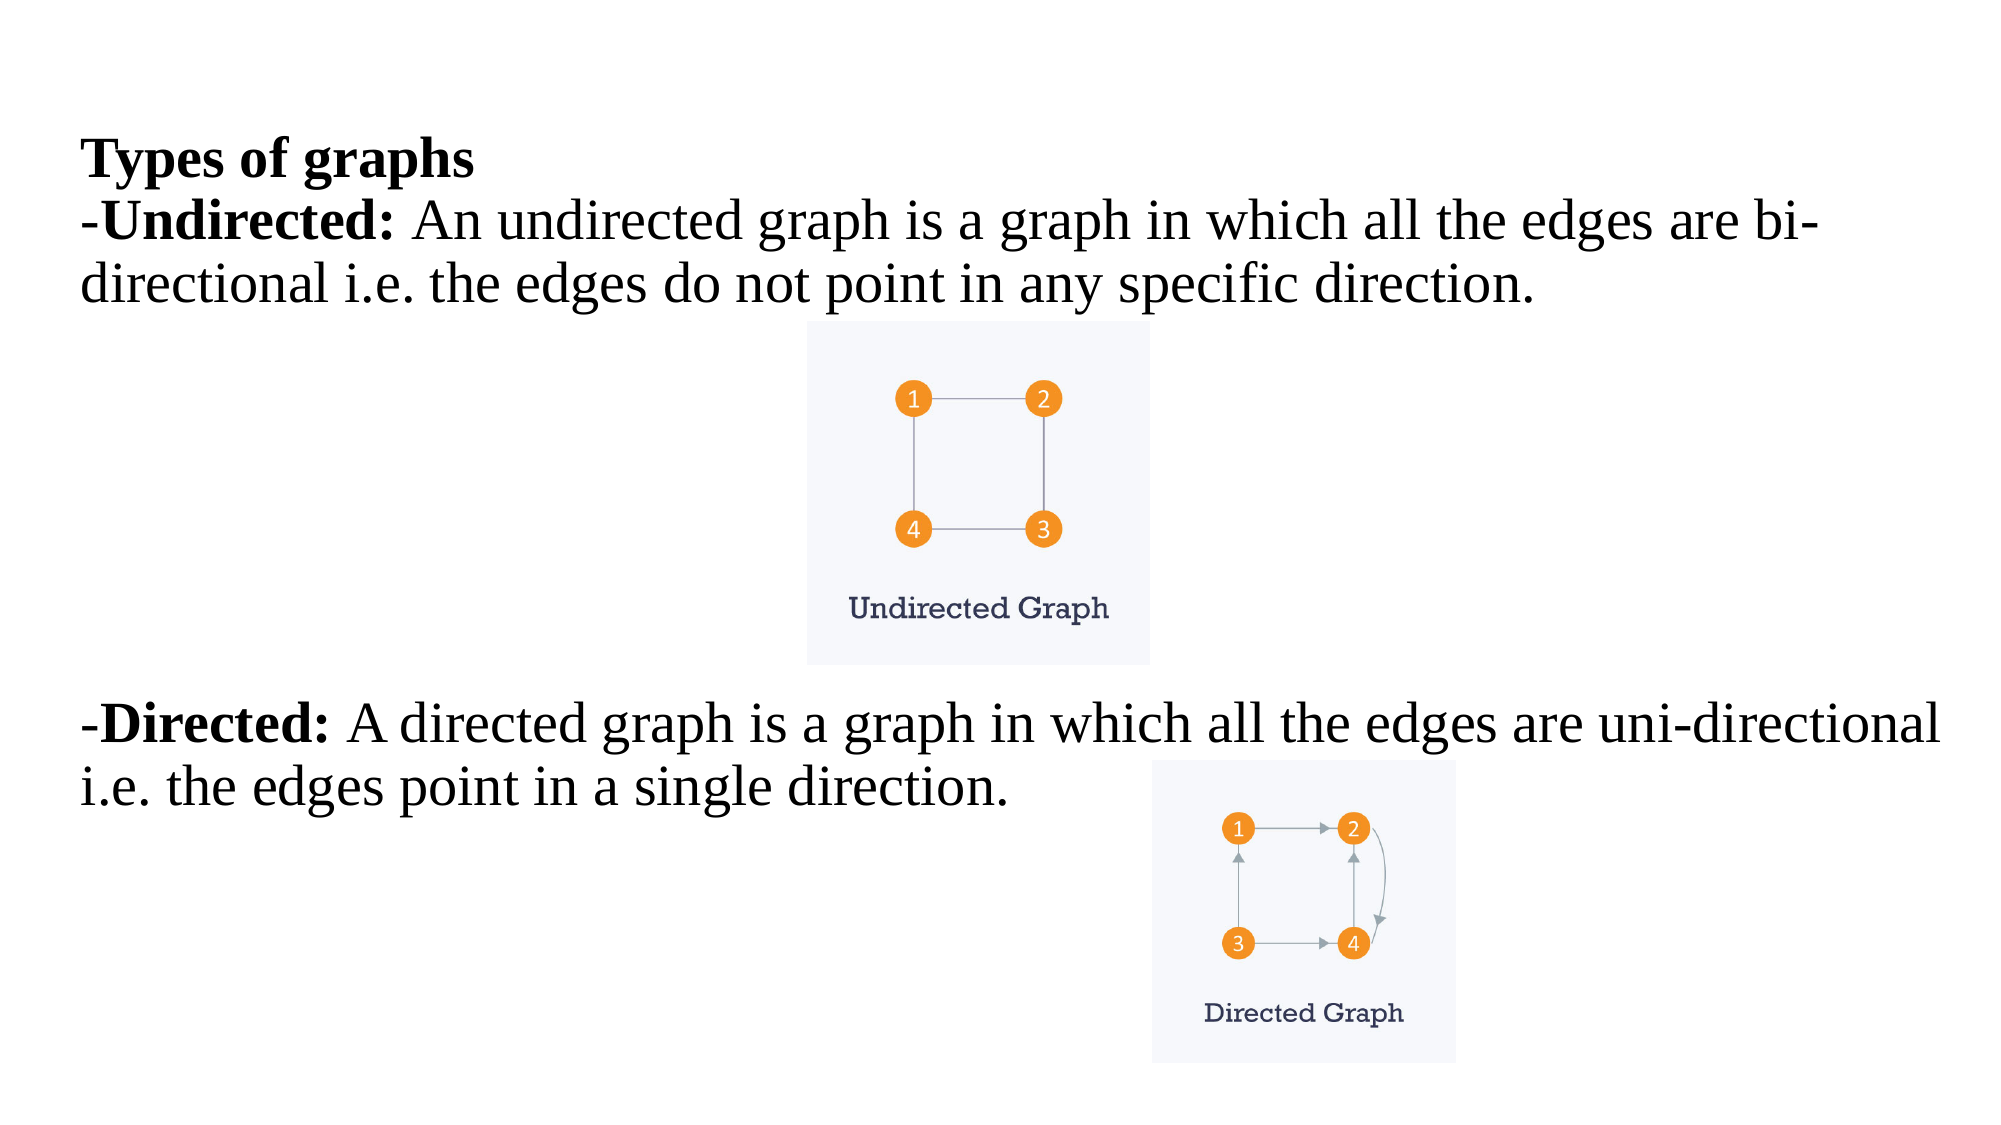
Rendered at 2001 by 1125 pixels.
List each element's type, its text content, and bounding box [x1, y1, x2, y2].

title Types of graphs -Undirected: An undirected graph is a graph in which all the edges are bi-directional i.e. the edges do not point in any specific direction. -Directed: A directed graph is a graph in which all the edges are uni-directional i.e. the edges point in a single direction. [65, 42, 1978, 1035]
picture [1152, 760, 1456, 1063]
picture [807, 321, 1150, 665]
